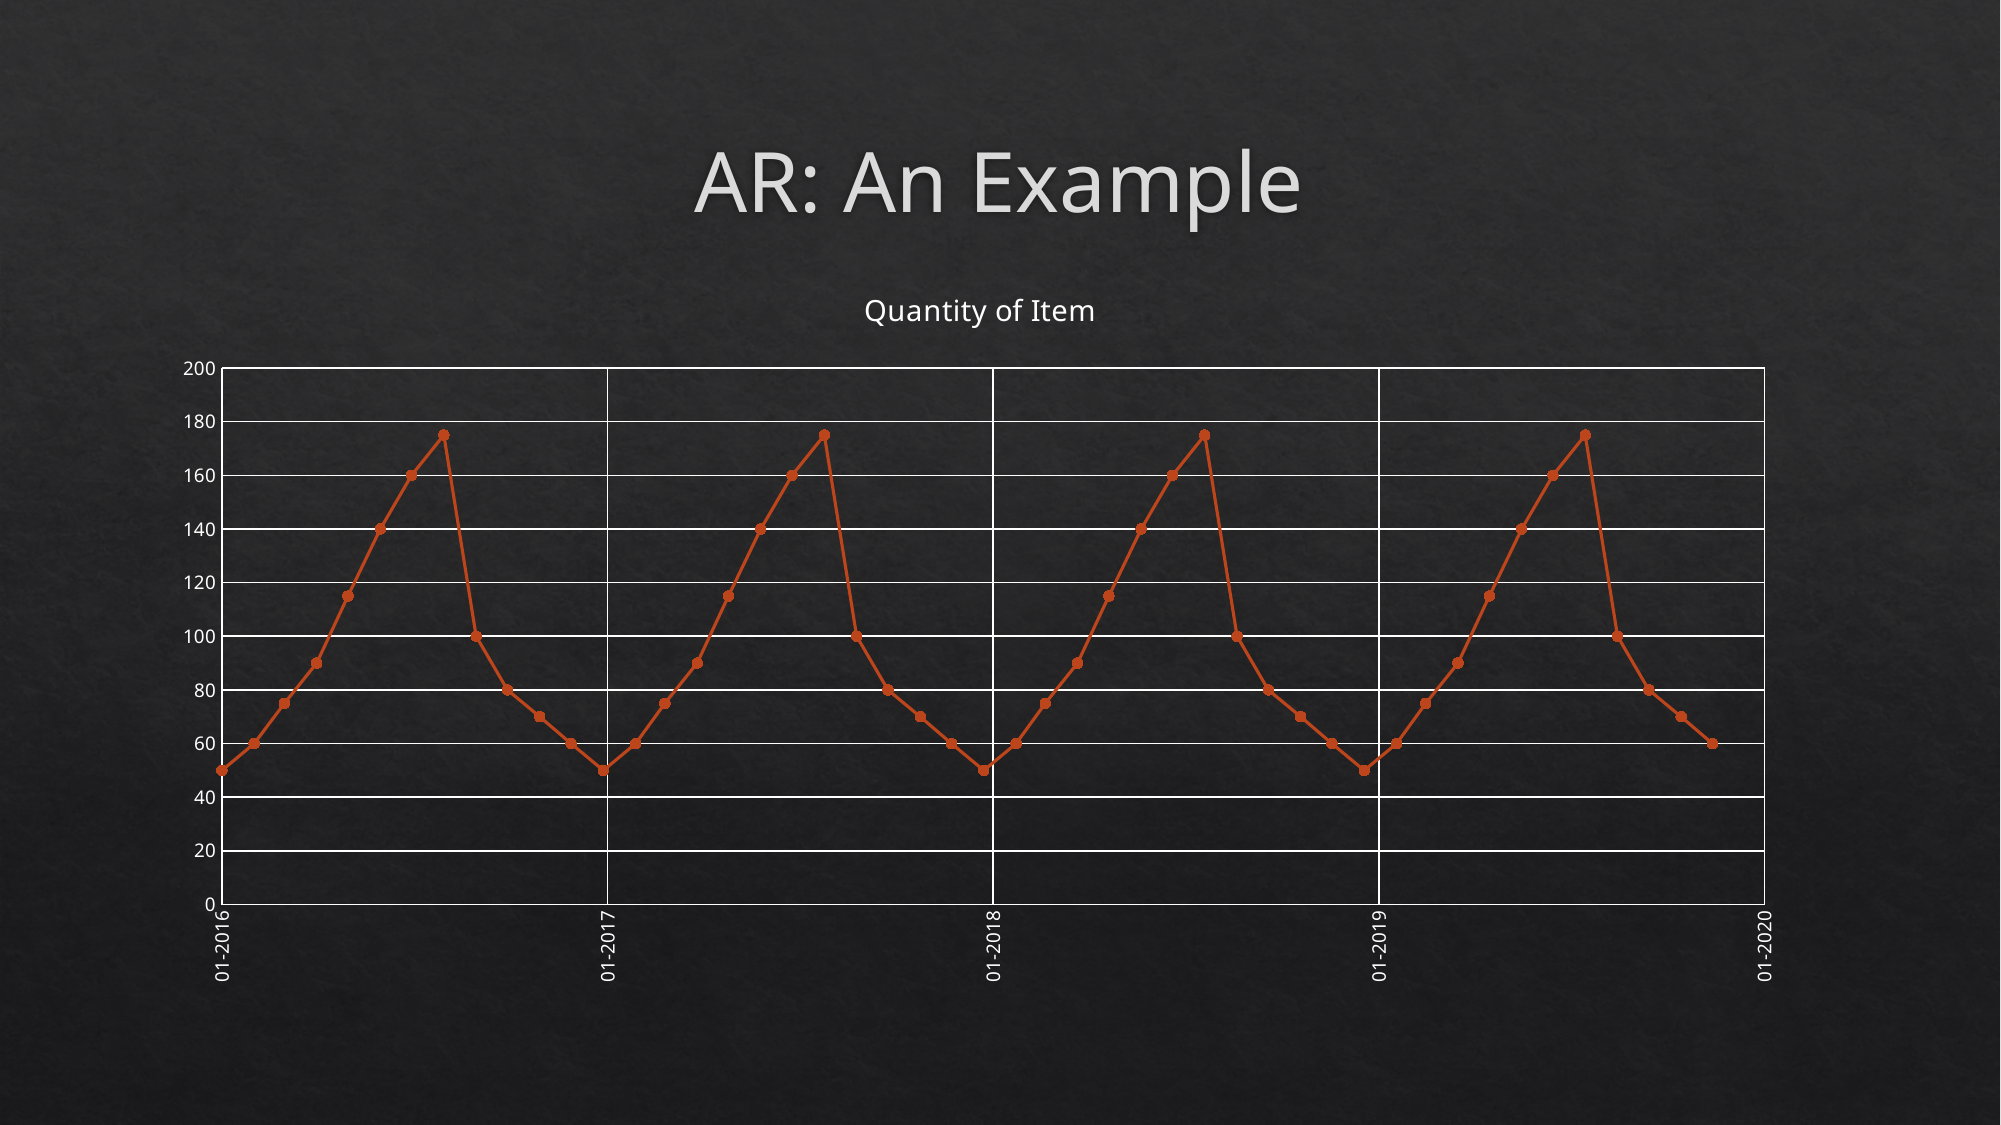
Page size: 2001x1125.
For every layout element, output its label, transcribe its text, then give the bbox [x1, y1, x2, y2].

title AR: An Example [149, 99, 1849, 260]
chart [149, 258, 1812, 998]
